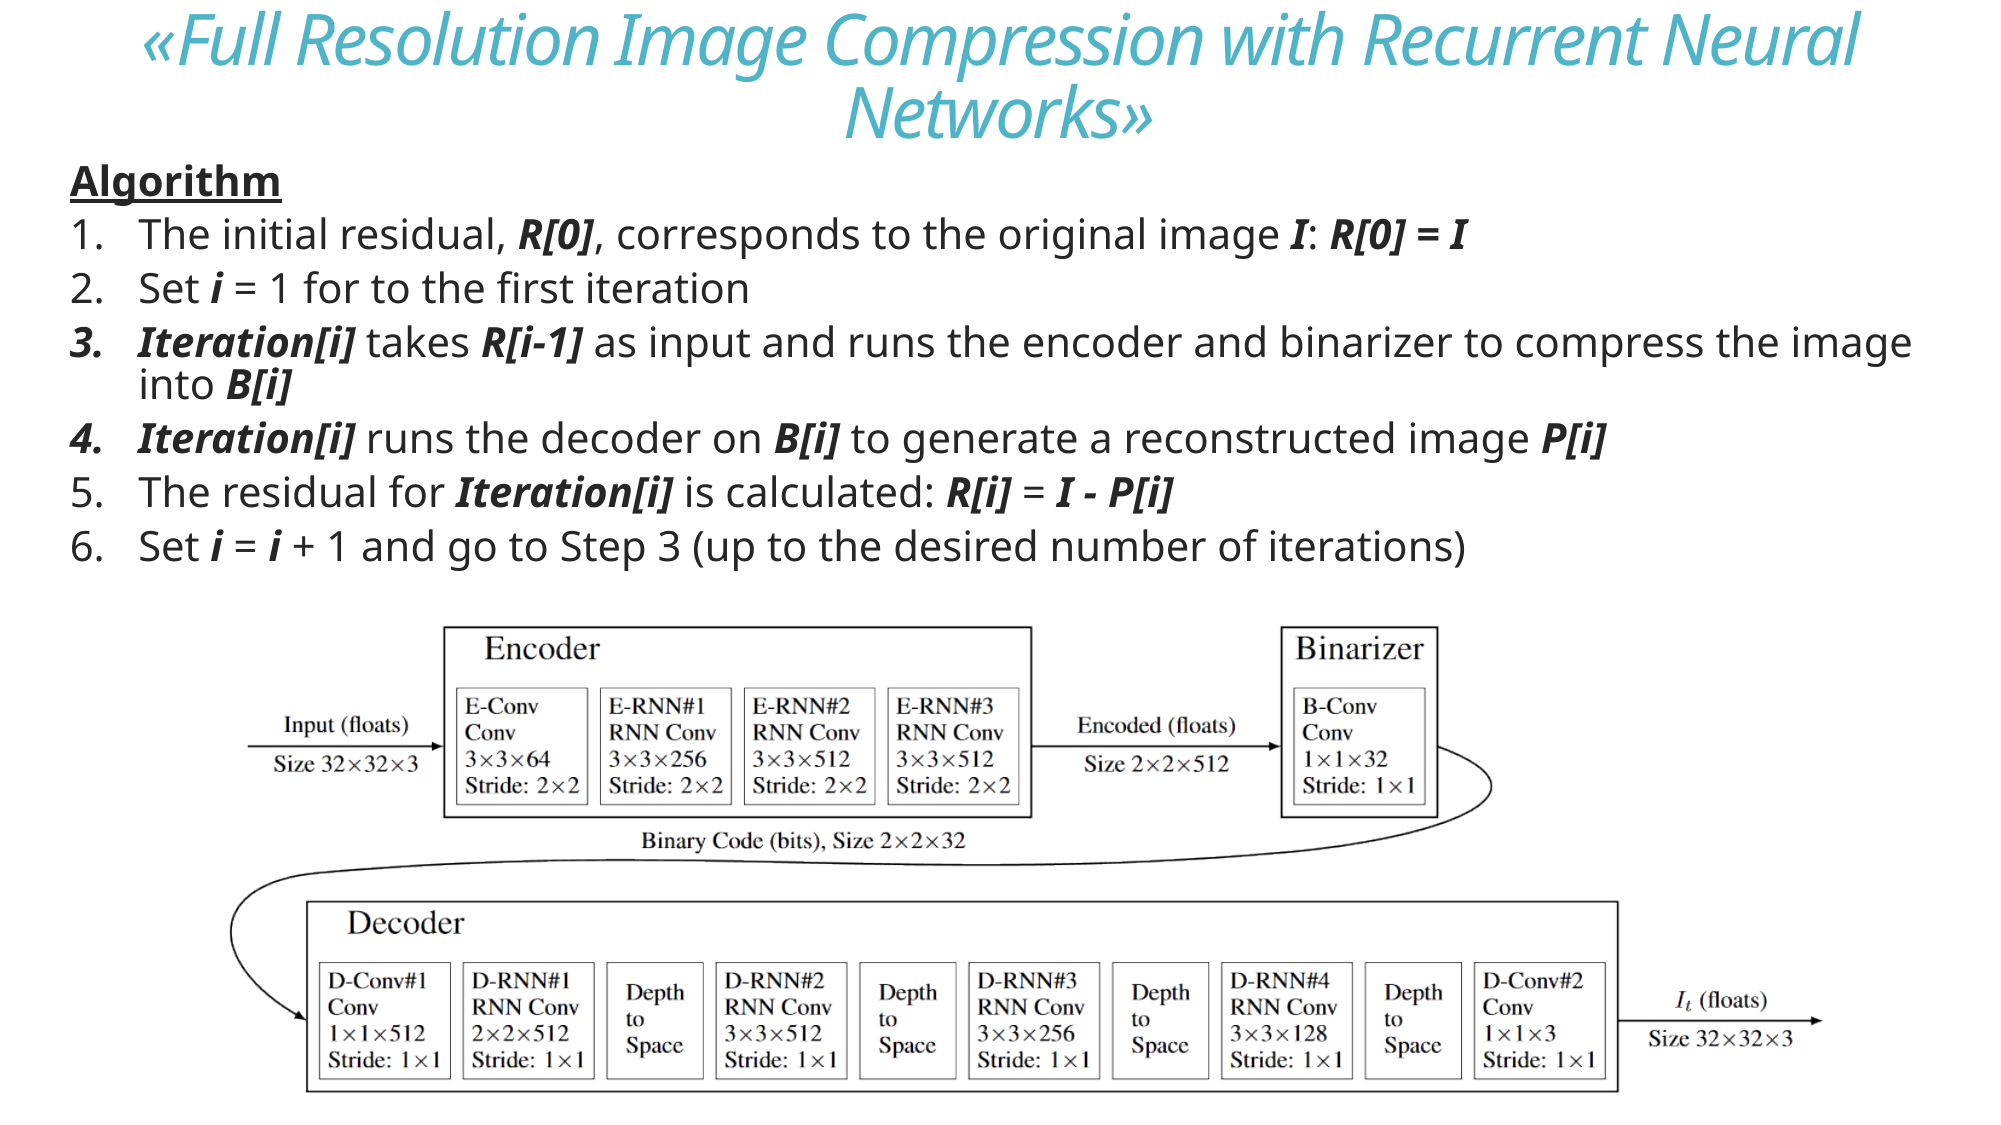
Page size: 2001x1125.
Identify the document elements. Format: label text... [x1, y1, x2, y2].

picture [202, 575, 1853, 1124]
title «Full Resolution Image Compression with Recurrent Neural Networks» [0, 0, 2000, 161]
list Algorithm The initial residual, R[0], corresponds to the original image I: R[0] = I Set i = 1 for to the first iteration Iteration[i] takes R[i-1] as input and runs the encoder and binarizer to compress the image into B[i] Iteration[i] runs the decoder on B[i] to generate a reconstructed image P[i] The residual for Iteration[i] is calculated: R[i] = I - P[i] Set i = i + 1 and go to Step 3 (up to the desired number of iterations) [55, 154, 1969, 582]
